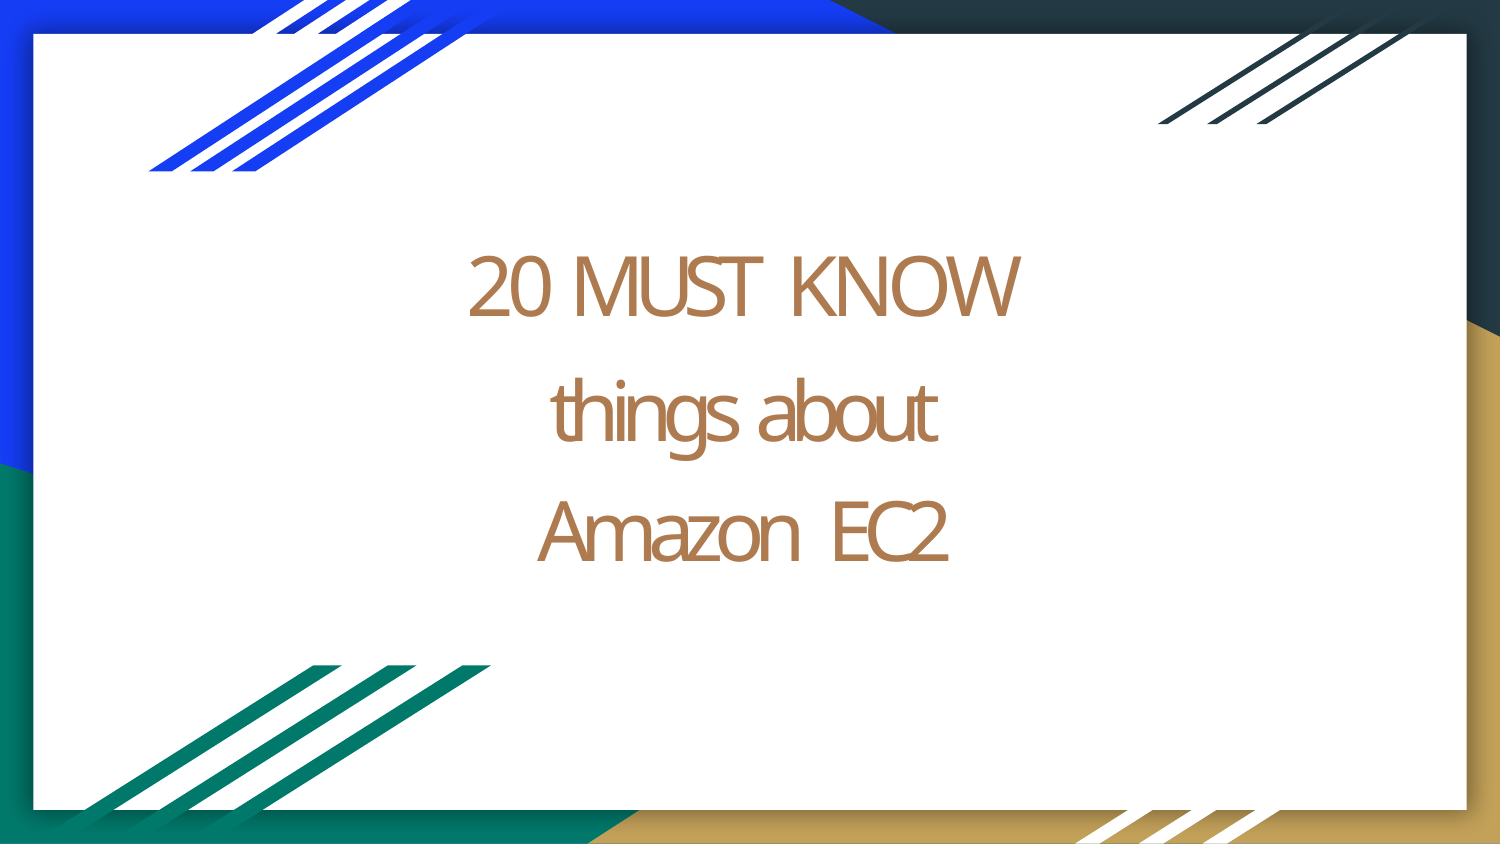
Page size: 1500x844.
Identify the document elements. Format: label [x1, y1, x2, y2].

text_box [0, 0, 1500, 844]
